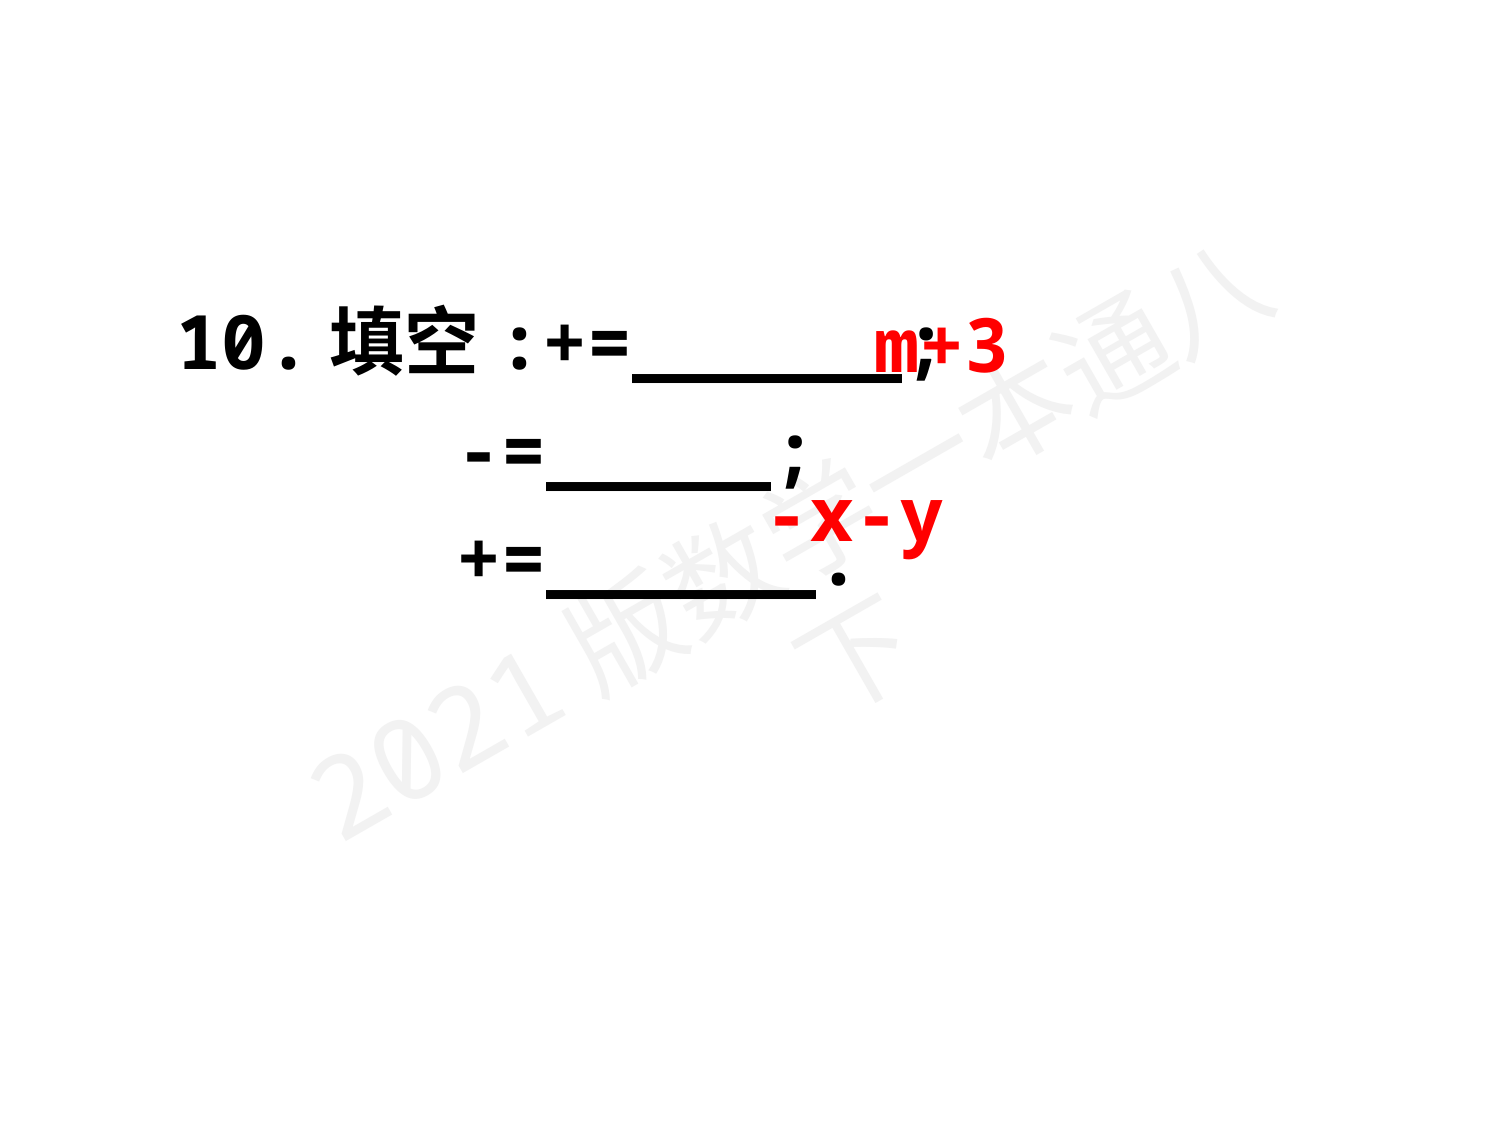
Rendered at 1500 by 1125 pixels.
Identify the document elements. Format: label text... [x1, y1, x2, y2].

text_box m+3 [859, 290, 1098, 395]
text_box -x-y [749, 459, 1012, 565]
